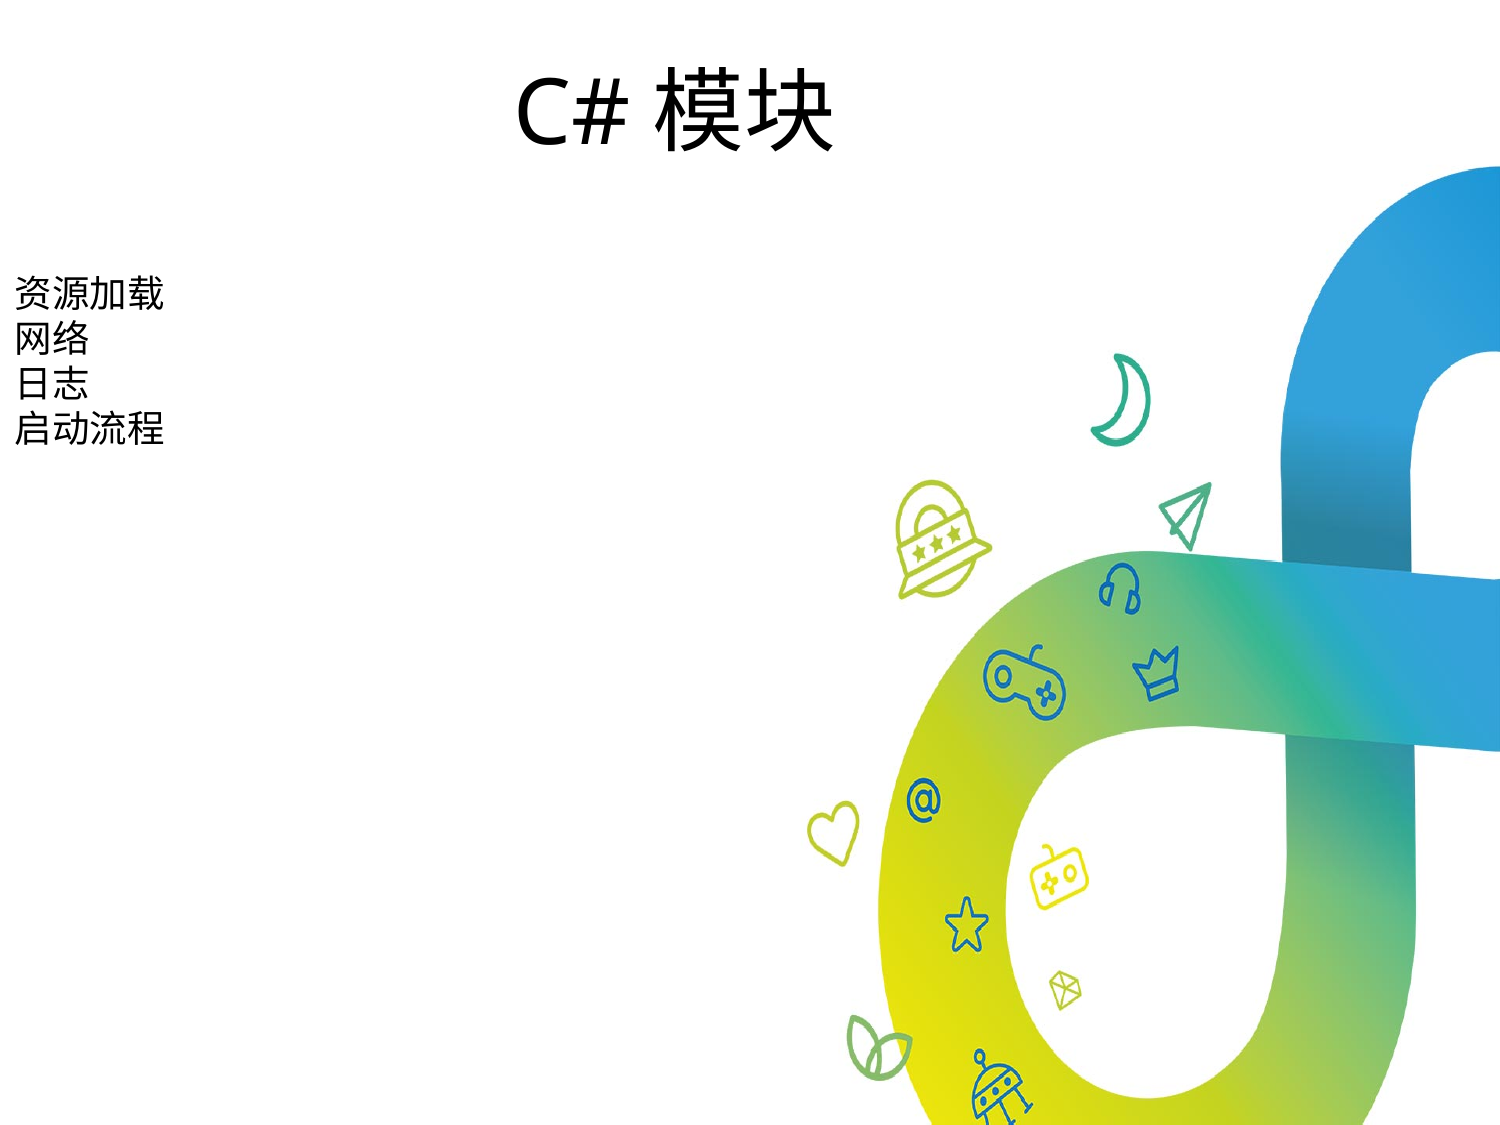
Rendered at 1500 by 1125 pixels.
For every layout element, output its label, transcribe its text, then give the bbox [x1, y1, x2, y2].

title C#模块 [0, 45, 1350, 233]
list 资源加载 网络 日志 启动流程 [0, 262, 1350, 1005]
picture [0, 0, 1500, 1125]
